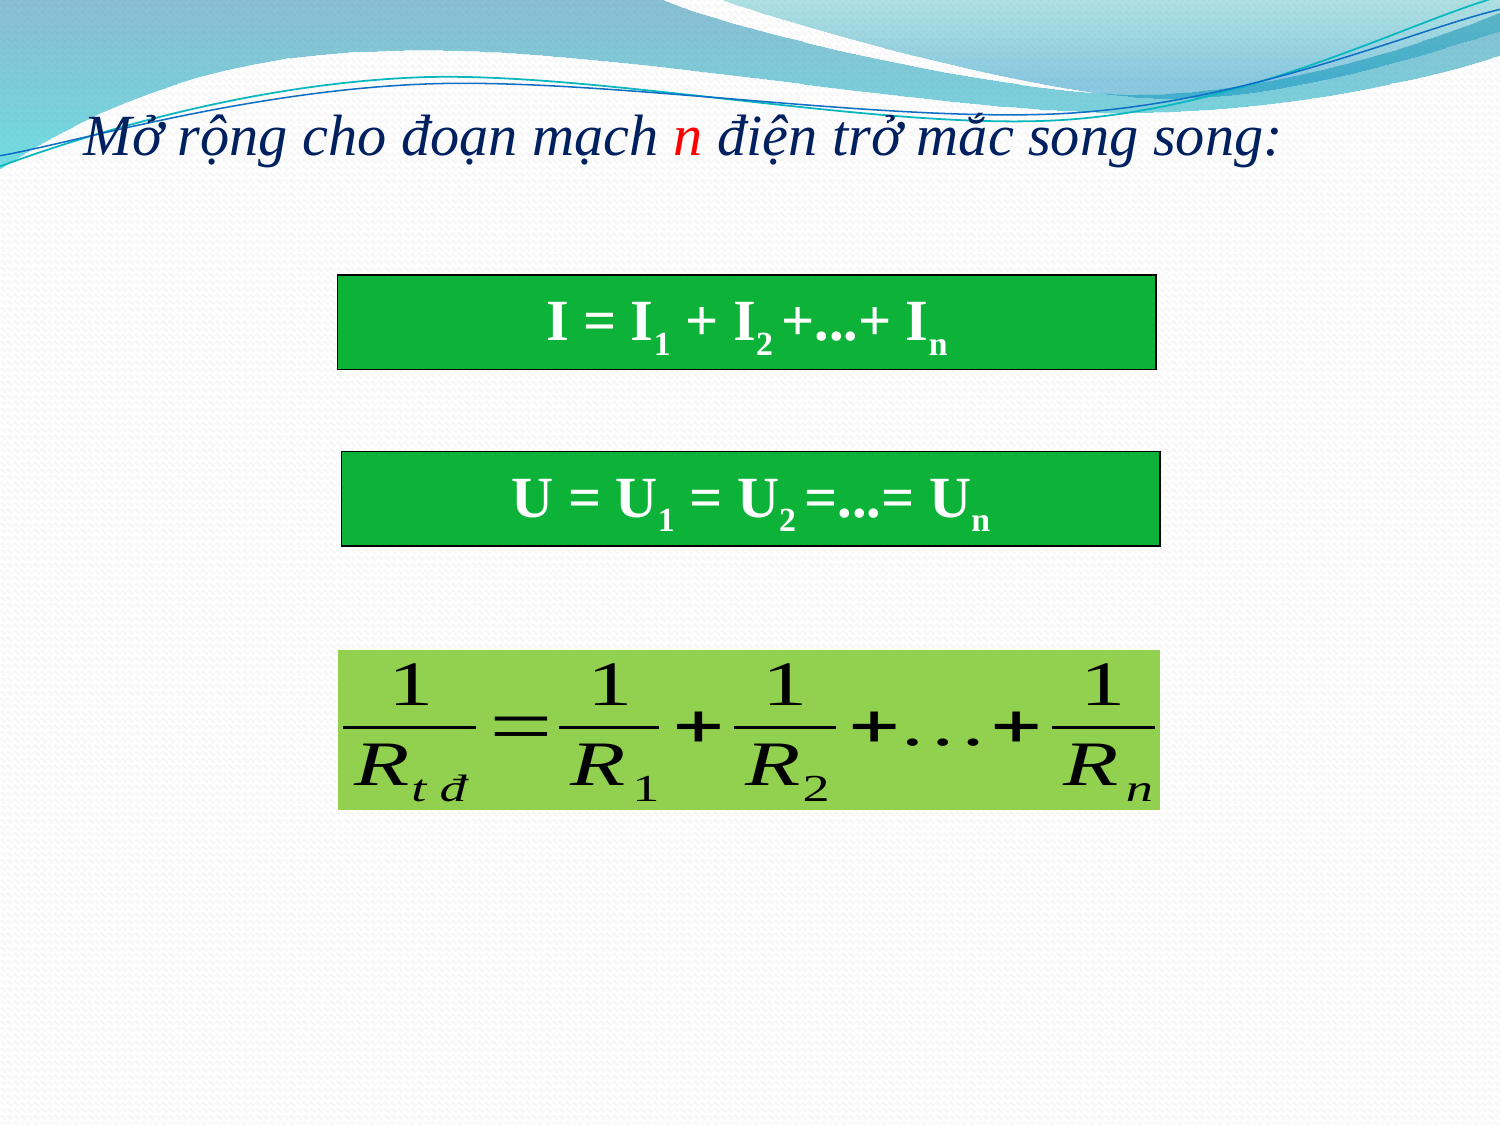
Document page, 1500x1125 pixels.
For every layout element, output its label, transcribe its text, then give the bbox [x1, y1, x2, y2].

text_box I = I1 + I2 +...+ In [337, 275, 1157, 370]
text_box U = U1 = U2 =...= Un [341, 451, 1161, 547]
text_box Mở rộng cho đoạn mạch n điện trở mắc song song: [68, 89, 1419, 174]
